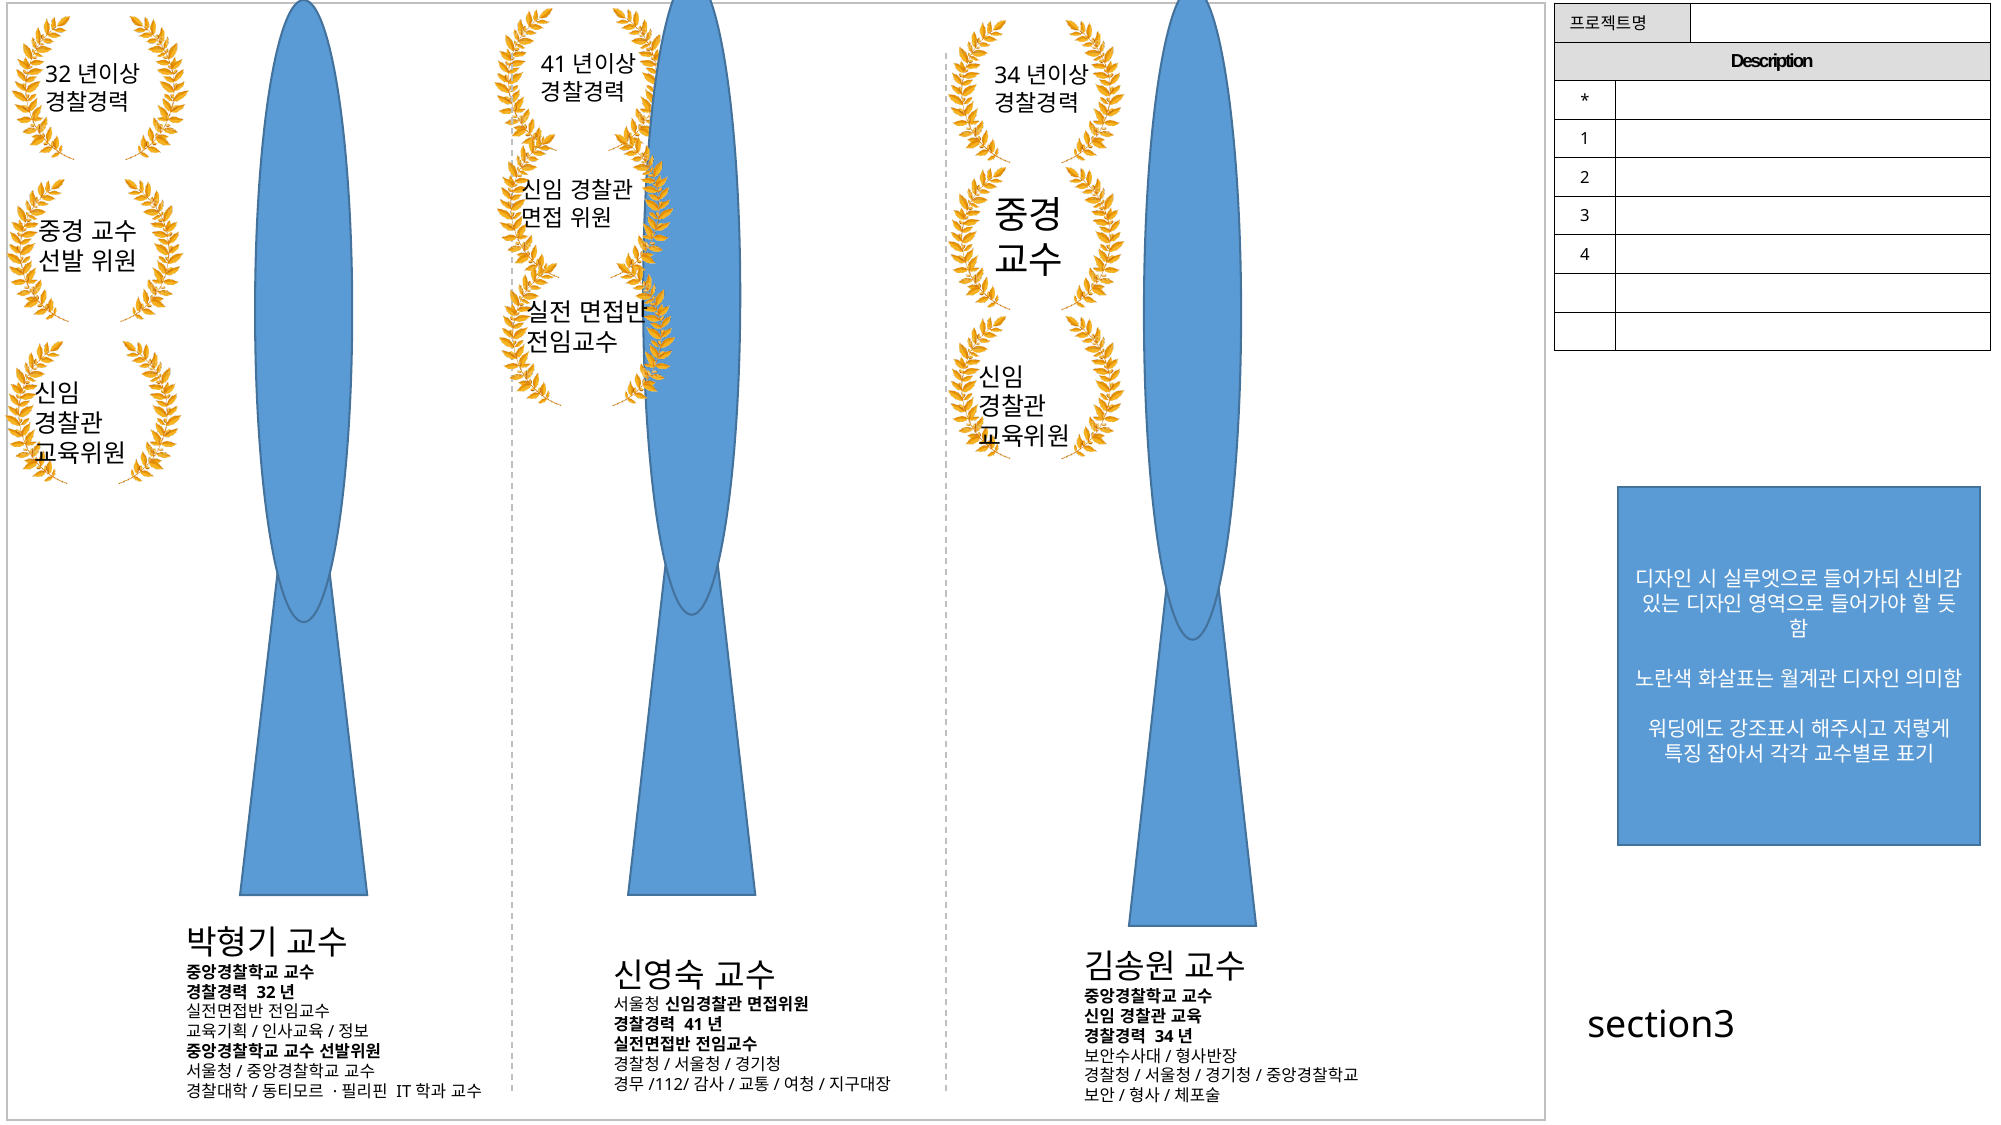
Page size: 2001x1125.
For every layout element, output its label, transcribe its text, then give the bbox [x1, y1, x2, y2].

table_cell 1 [1555, 120, 1615, 157]
text_box 신영숙 교수 서울청 신임경찰관 면접위원 경찰경력 41년 실전면접반 전임교수 경찰청/서울청/경기청 경무/112/감사/교통/여청/지구대장 [598, 946, 961, 1102]
text_box 김송원 교수 중앙경찰학교 교수 신임 경찰관 교육 경찰경력 34년 보안수사대/형사반장 경찰청/서울청/경기청/중앙경찰학교 보안/형사/체포술 [1069, 938, 1432, 1113]
table_cell [1555, 274, 1615, 312]
table_cell [1616, 158, 1990, 196]
table_header 프로젝트명 [1555, 4, 1690, 42]
table_cell [1555, 313, 1615, 350]
picture [938, 3, 1133, 471]
picture [0, 0, 197, 496]
table_cell Description [1555, 43, 1990, 80]
table_header [1691, 4, 1990, 42]
text_box section3 [1572, 992, 1750, 1052]
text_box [1128, 0, 1257, 926]
table_cell 2 [1555, 158, 1615, 196]
table_cell [1616, 274, 1990, 312]
table_cell * [1555, 81, 1615, 119]
table_cell [1616, 120, 1990, 157]
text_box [240, 0, 368, 895]
picture [484, 0, 684, 418]
table_cell [1616, 313, 1990, 350]
table_cell [1616, 235, 1990, 273]
table_cell [1616, 81, 1990, 119]
text_box 디자인 시 실루엣으로 들어가되 신비감 있는 디자인 영역으로 들어가야 할 듯 함 노란색 화살표는 월계관 디자인 의미함 워딩에도 강조표시 해주시고 저렇게 특징 잡아서 각각 교수별로 표기 [1617, 486, 1981, 846]
table_cell 3 [1555, 197, 1615, 234]
text_box 박형기 교수 중앙경찰학교 교수 경찰경력 32년 실전면접반 전임교수 교육기획/인사교육/정보 중앙경찰학교 교수 선발위원 서울청/중앙경찰학교 교수 경찰대학/동티모르 ·필리핀 IT학과 교수 [171, 914, 534, 1109]
table_cell 4 [1555, 235, 1615, 273]
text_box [628, 0, 756, 895]
table_cell [1616, 197, 1990, 234]
